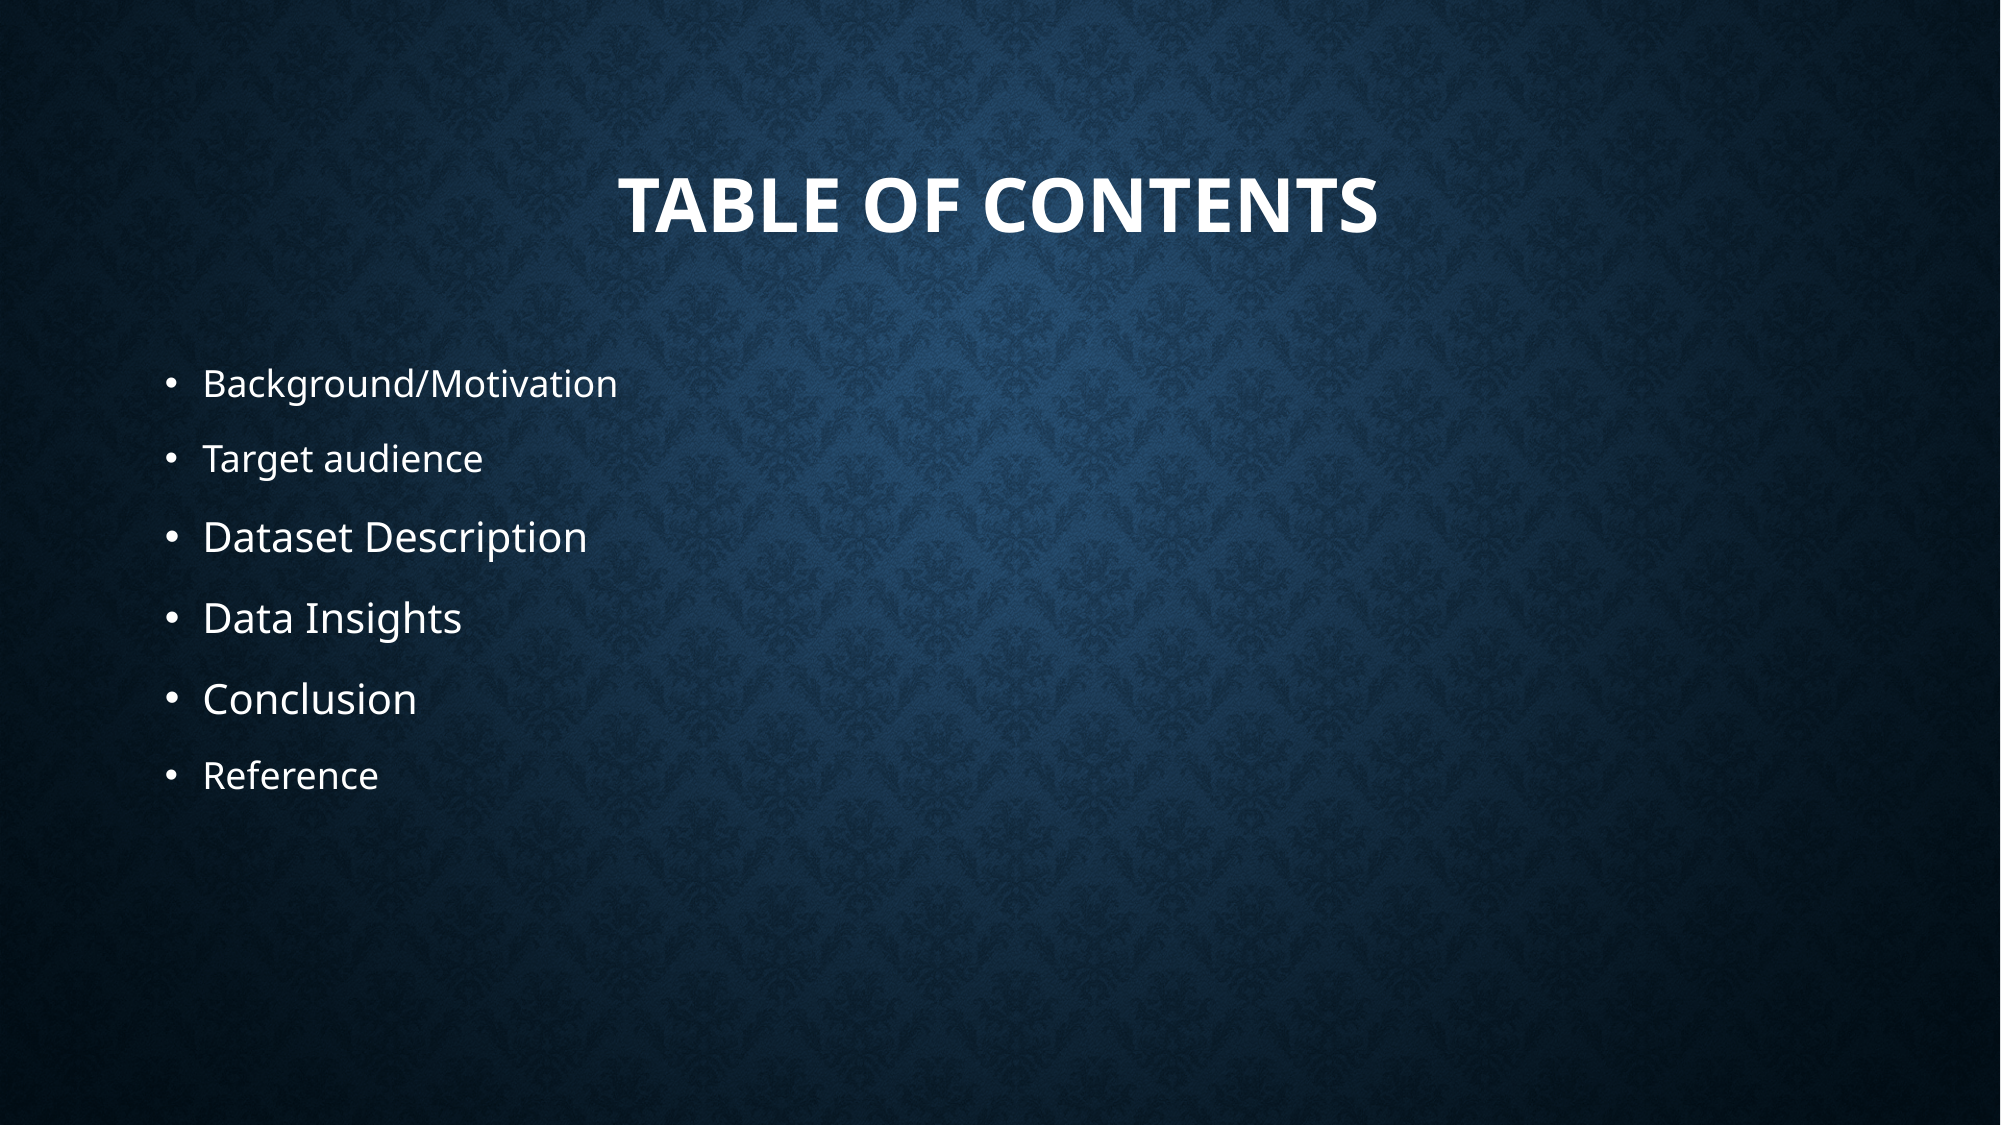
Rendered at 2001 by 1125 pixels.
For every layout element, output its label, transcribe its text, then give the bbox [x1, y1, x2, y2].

list Background/Motivation Target audience Dataset Description Data Insights Conclusion Reference [149, 343, 1849, 950]
title Table of contents [149, 99, 1849, 318]
